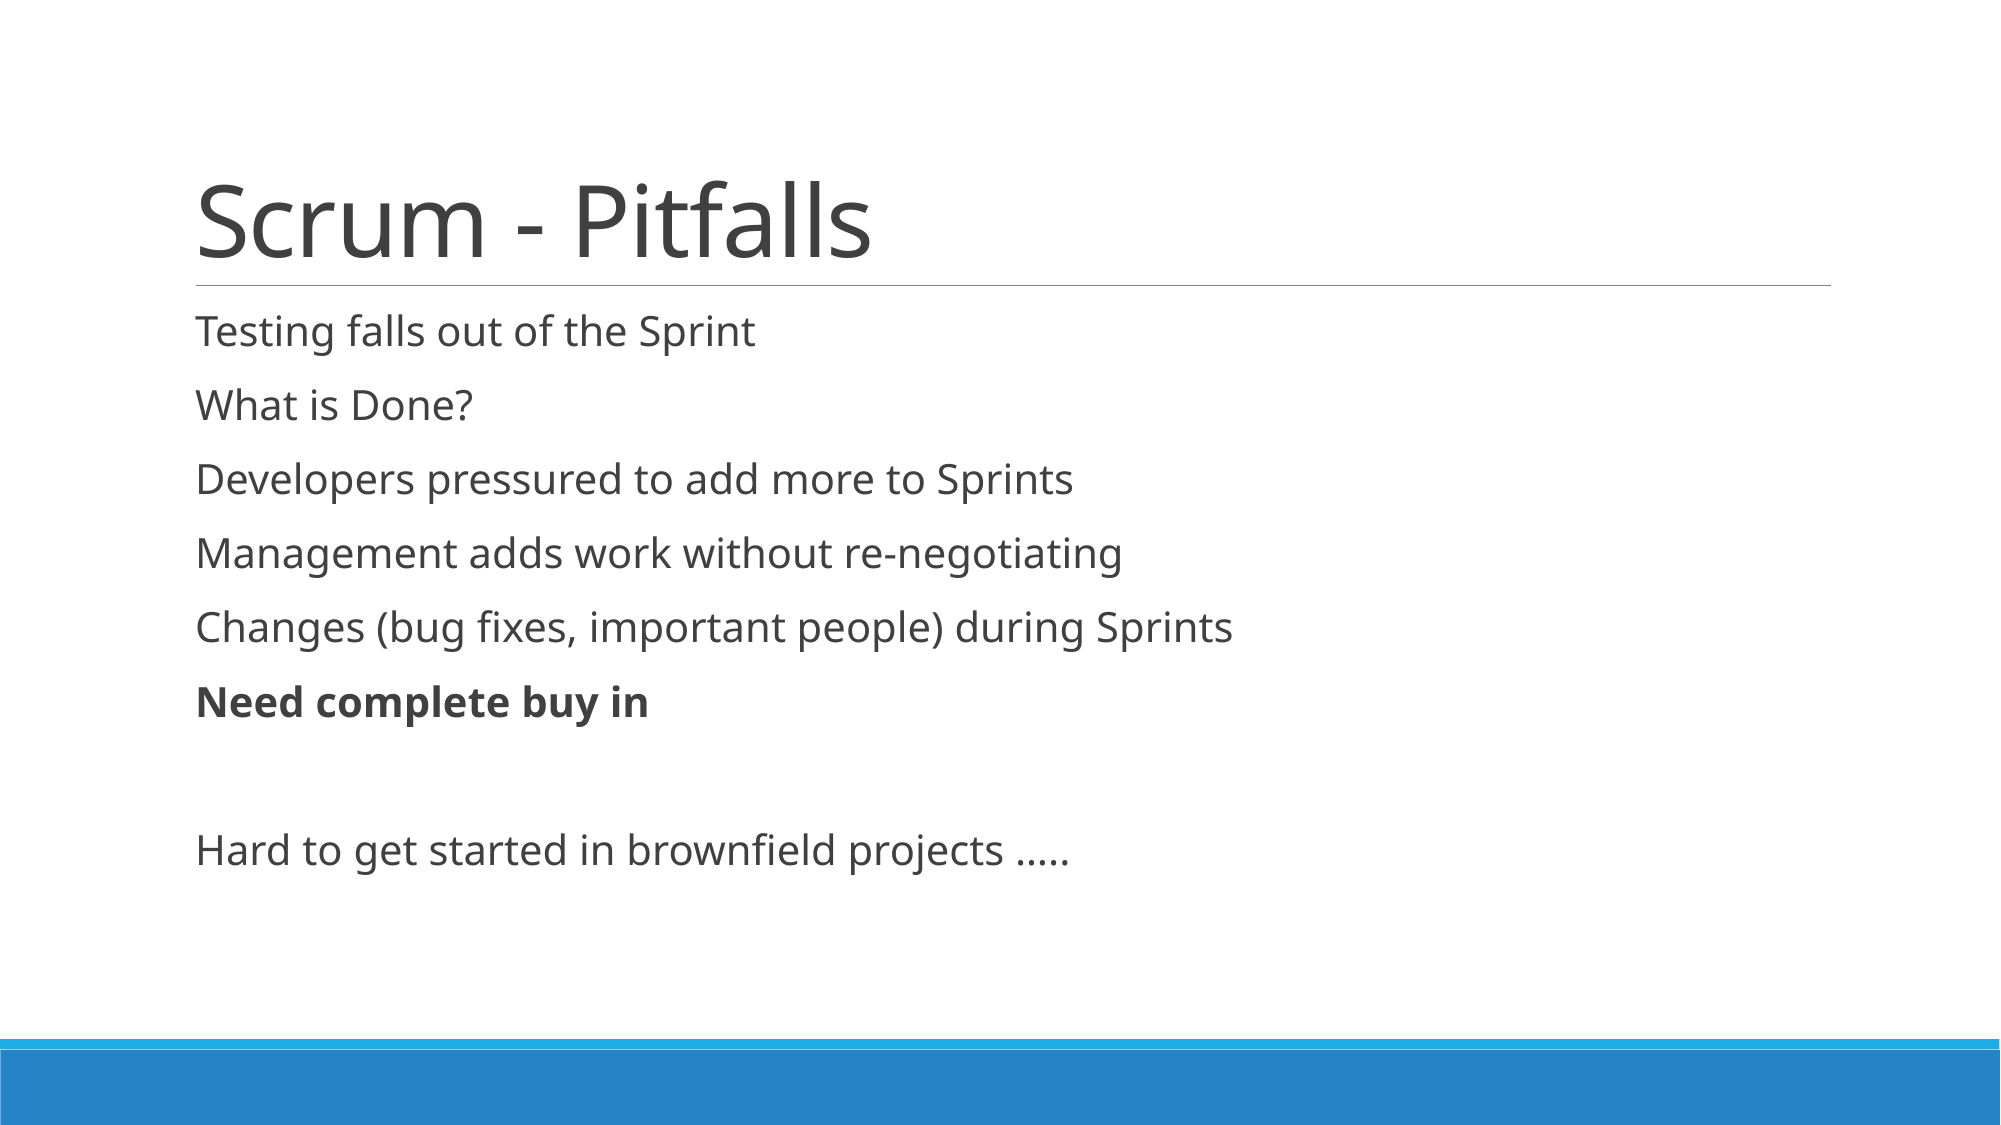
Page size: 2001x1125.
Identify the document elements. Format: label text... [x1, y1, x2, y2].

list Testing falls out of the Sprint What is Done? Developers pressured to add more to Sprints Management adds work without re-negotiating Changes (bug fixes, important people) during Sprints Need complete buy in Hard to get started in brownfield projects ….. [180, 302, 1830, 963]
title Scrum - Pitfalls [180, 47, 1830, 285]
